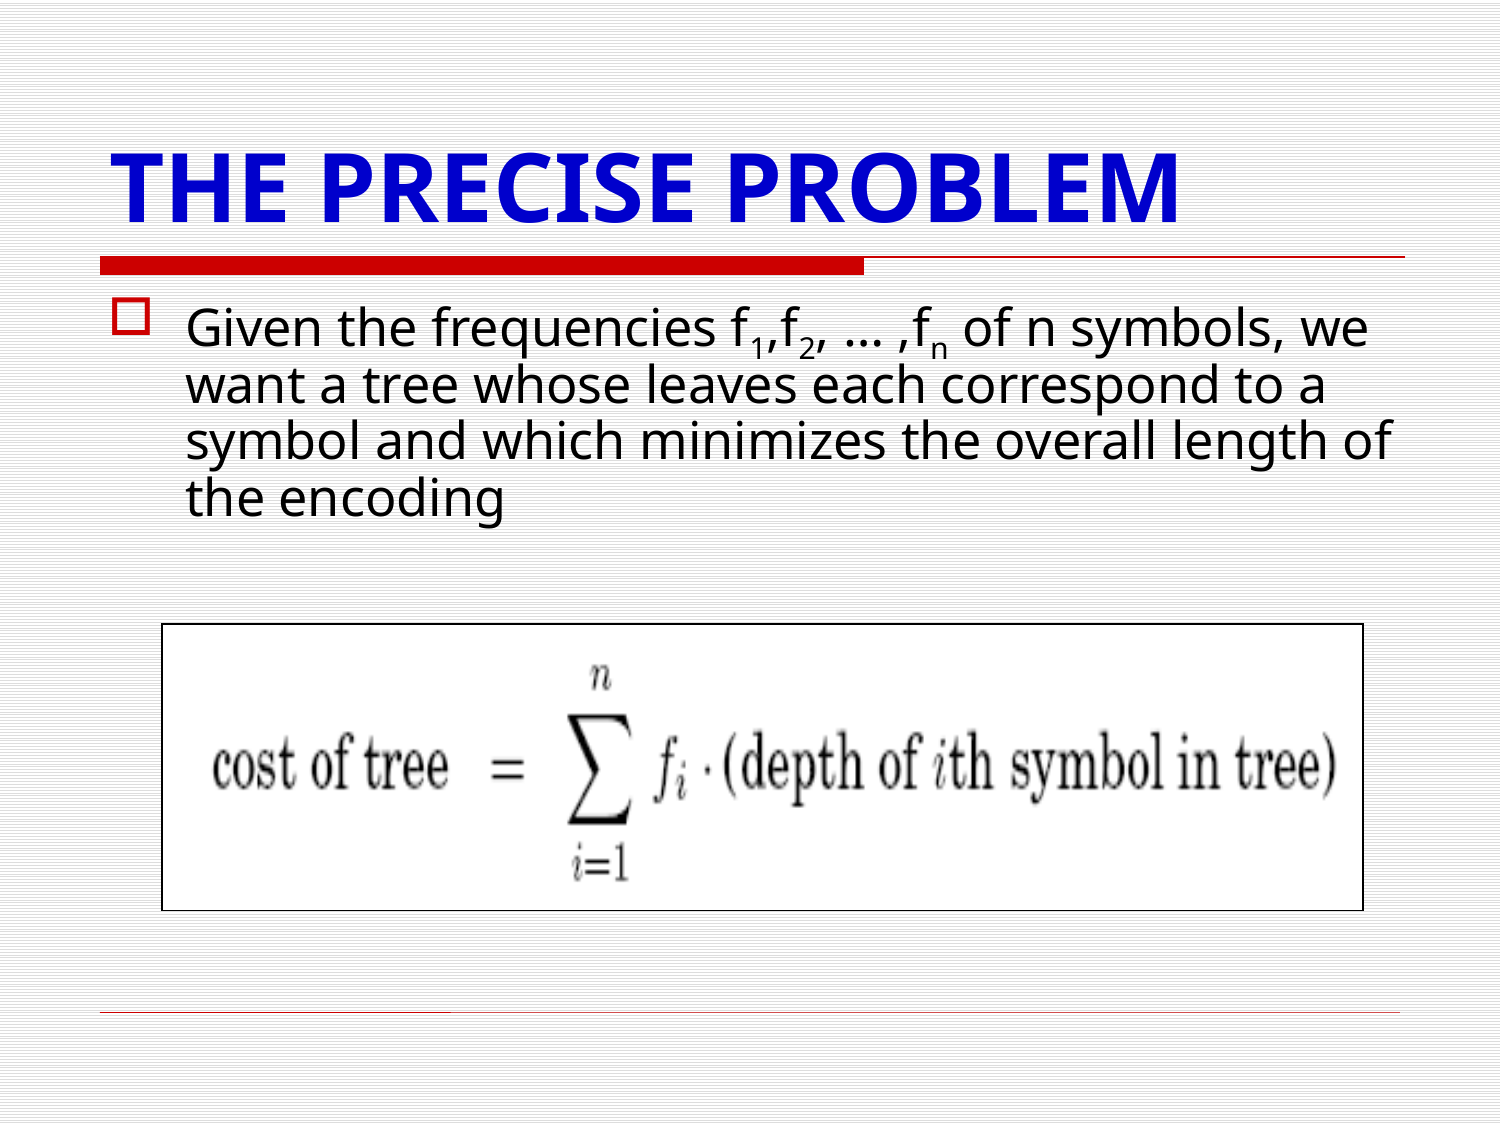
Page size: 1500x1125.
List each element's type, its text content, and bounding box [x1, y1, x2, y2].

picture [162, 624, 1363, 910]
title THE PRECISE PROBLEM [94, 50, 1407, 250]
list Given the frequencies f1,f2, … ,fn of n symbols, we want a tree whose leaves each correspond to a symbol and which minimizes the overall length of the encoding [92, 287, 1413, 563]
